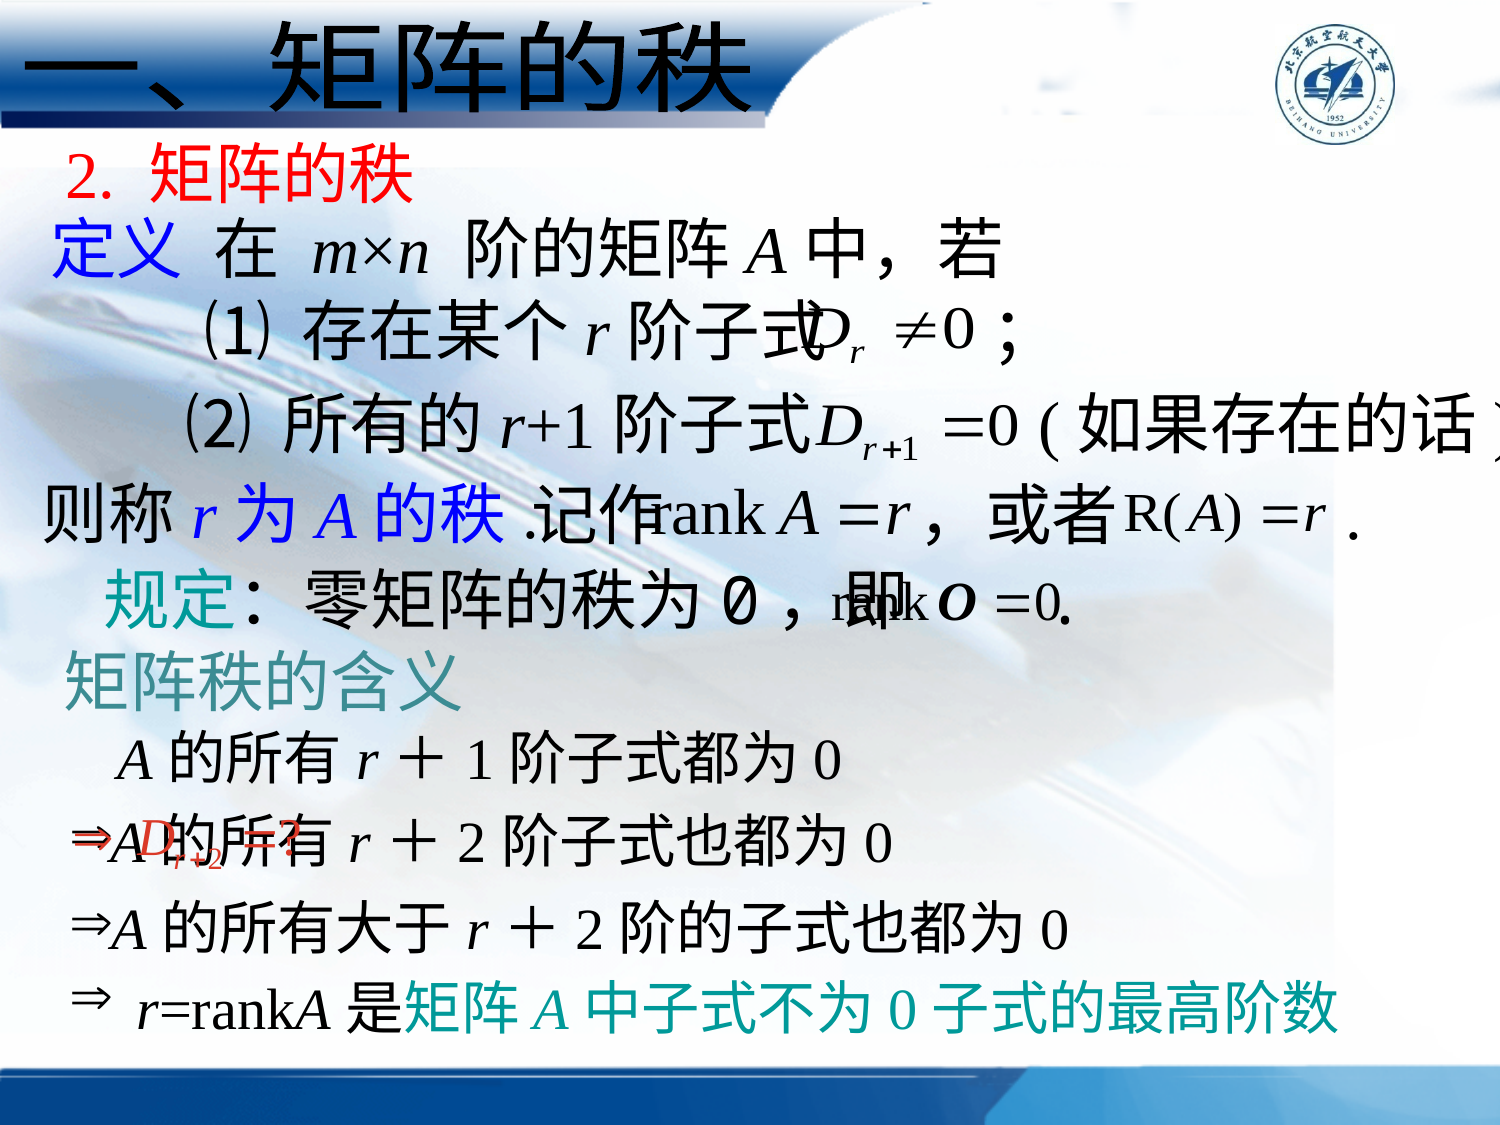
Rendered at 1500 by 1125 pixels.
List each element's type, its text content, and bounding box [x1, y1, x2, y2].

text_box 定义 [35, 199, 199, 294]
text_box 则称r为A的秩. [27, 464, 449, 560]
text_box A的所有r＋2阶子式也都为0 [95, 796, 909, 882]
text_box A的所有大于r＋2阶的子式也都为0 [96, 883, 1085, 969]
text_box r=rankA是矩阵A中子式不为0子式的最高阶数 [121, 964, 1500, 1049]
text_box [40, 550, 1149, 647]
picture [0, 0, 1500, 1125]
text_box A的所有r＋1阶子式都为0 [103, 713, 858, 796]
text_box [454, 465, 1394, 562]
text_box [66, 802, 305, 875]
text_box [198, 280, 1064, 378]
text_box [62, 972, 132, 1029]
text_box 矩阵秩的含义 [48, 655, 479, 728]
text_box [207, 374, 1500, 472]
text_box 在 m×n 阶的矩阵A中，若 [199, 199, 1038, 280]
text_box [62, 899, 132, 955]
text_box 2. 矩阵的秩 [50, 124, 583, 199]
